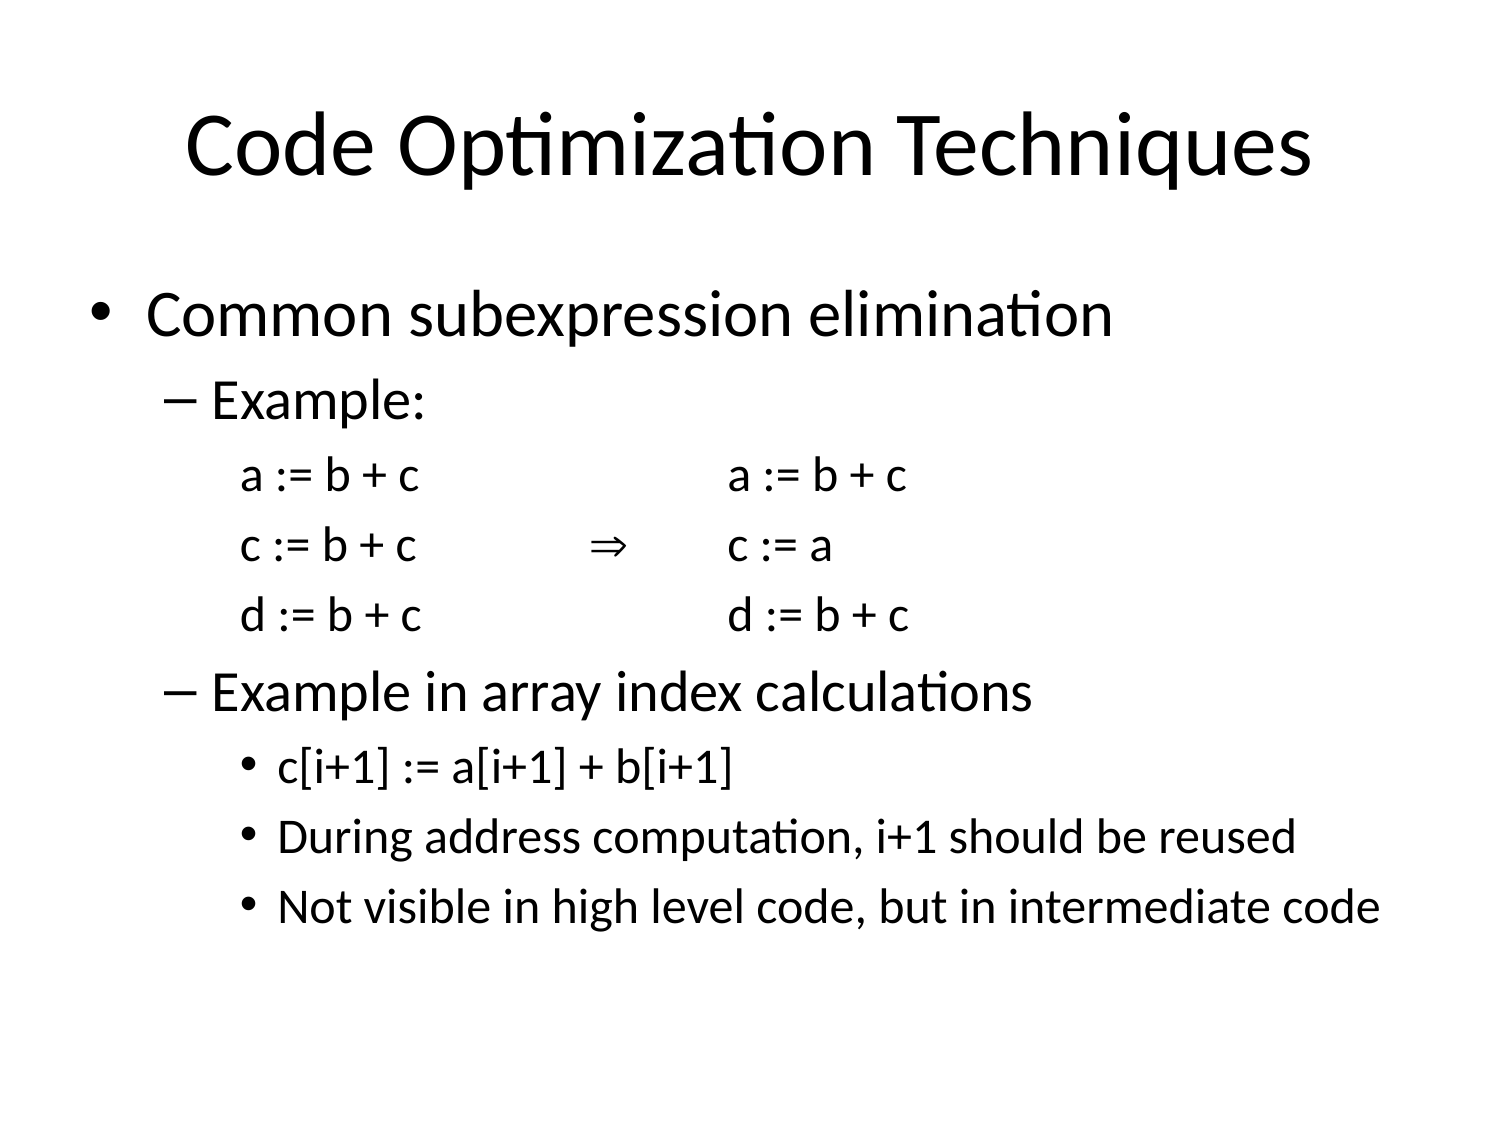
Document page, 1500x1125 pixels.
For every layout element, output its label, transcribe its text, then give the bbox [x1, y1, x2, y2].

text_box Code Optimization Techniques [75, 45, 1425, 233]
text_box Common subexpression elimination Example: a := b + c a := b + c c := b + c  c := a d := b + c d := b + c Example in array index calculations c[i+1] := a[i+1] + b[i+1] During address computation, i+1 should be reused Not visible in high level code, but in intermediate code [75, 262, 1425, 1005]
